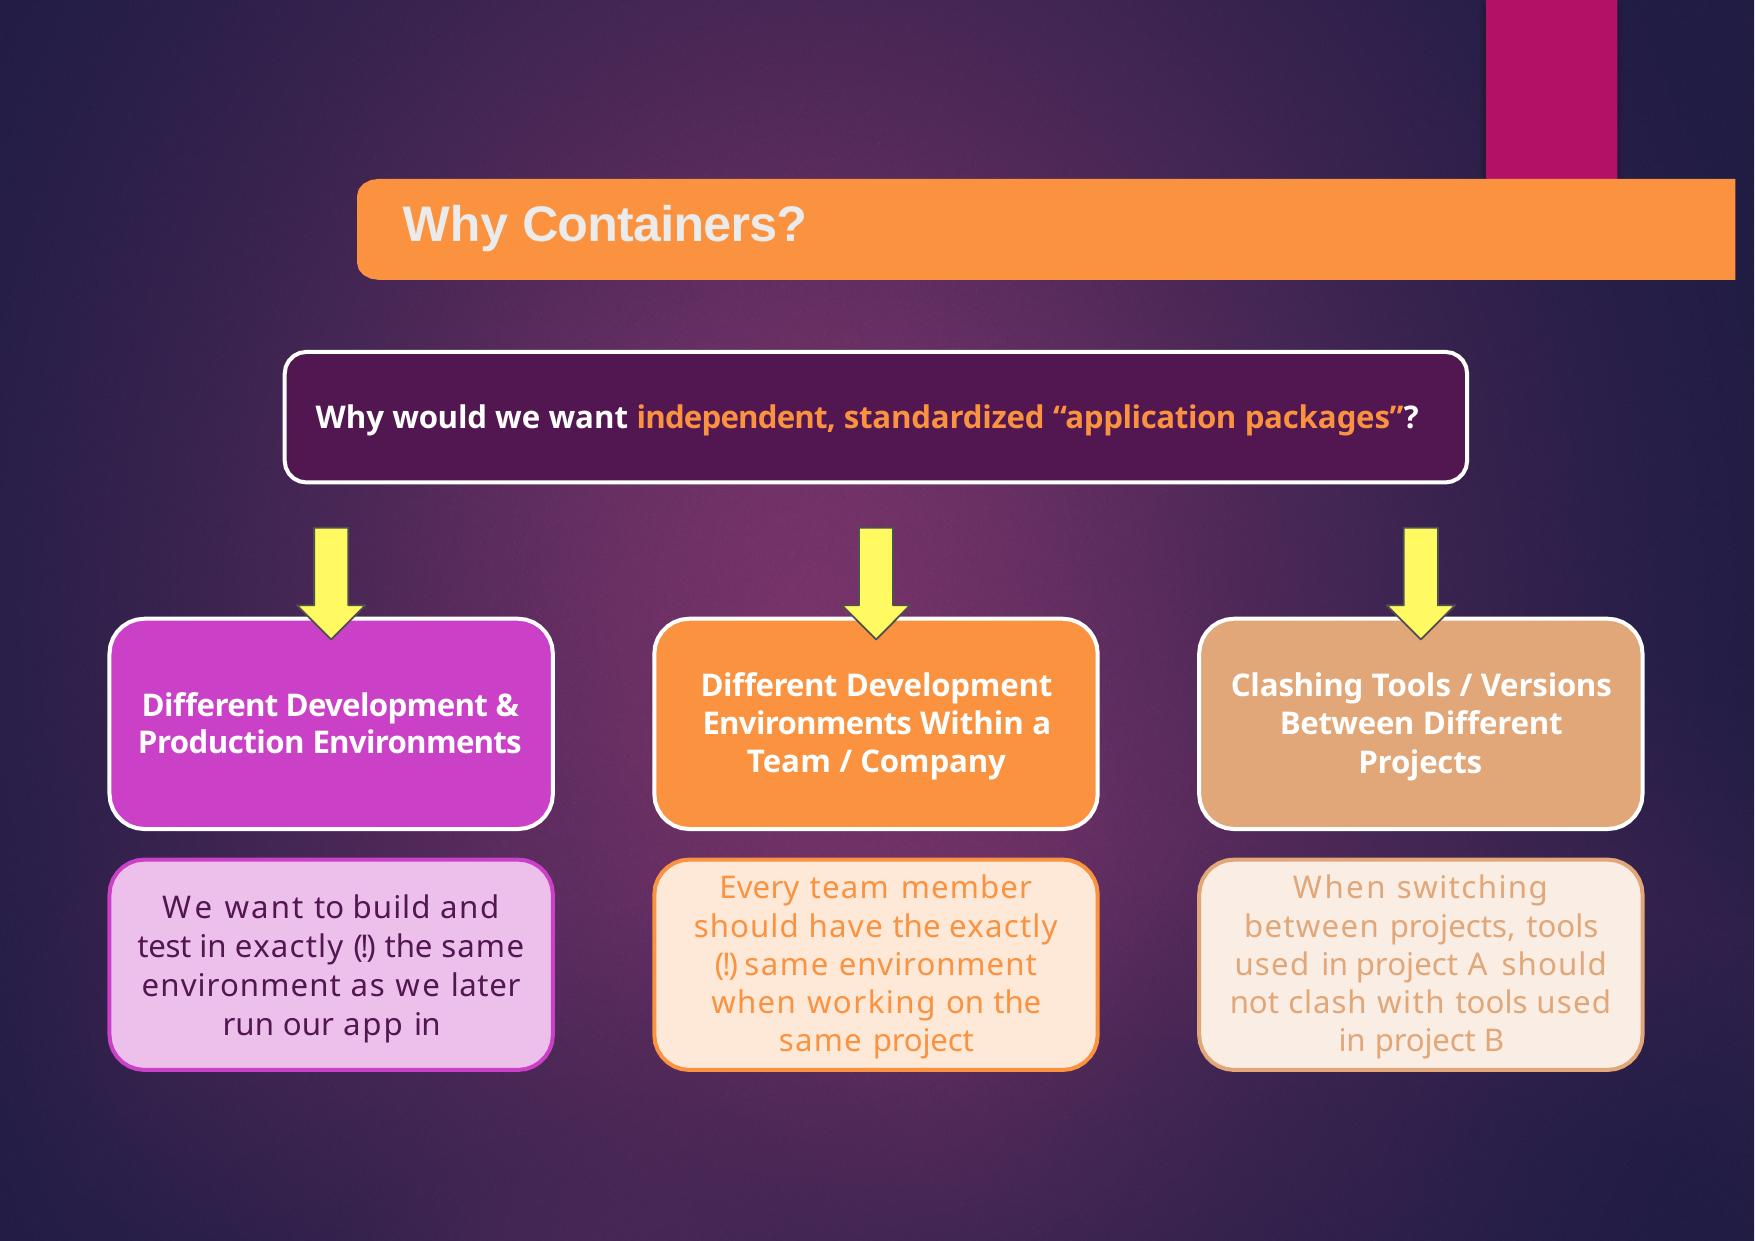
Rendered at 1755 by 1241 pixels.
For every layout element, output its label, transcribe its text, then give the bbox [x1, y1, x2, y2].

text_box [651, 857, 1100, 1073]
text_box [295, 526, 367, 641]
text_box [1196, 616, 1645, 832]
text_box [651, 616, 1100, 832]
text_box [357, 178, 1736, 280]
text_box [1196, 857, 1645, 1073]
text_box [840, 526, 912, 641]
title Why Containers? [400, 189, 1755, 400]
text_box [107, 616, 556, 832]
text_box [107, 857, 556, 1073]
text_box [282, 349, 1470, 485]
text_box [1385, 526, 1457, 641]
